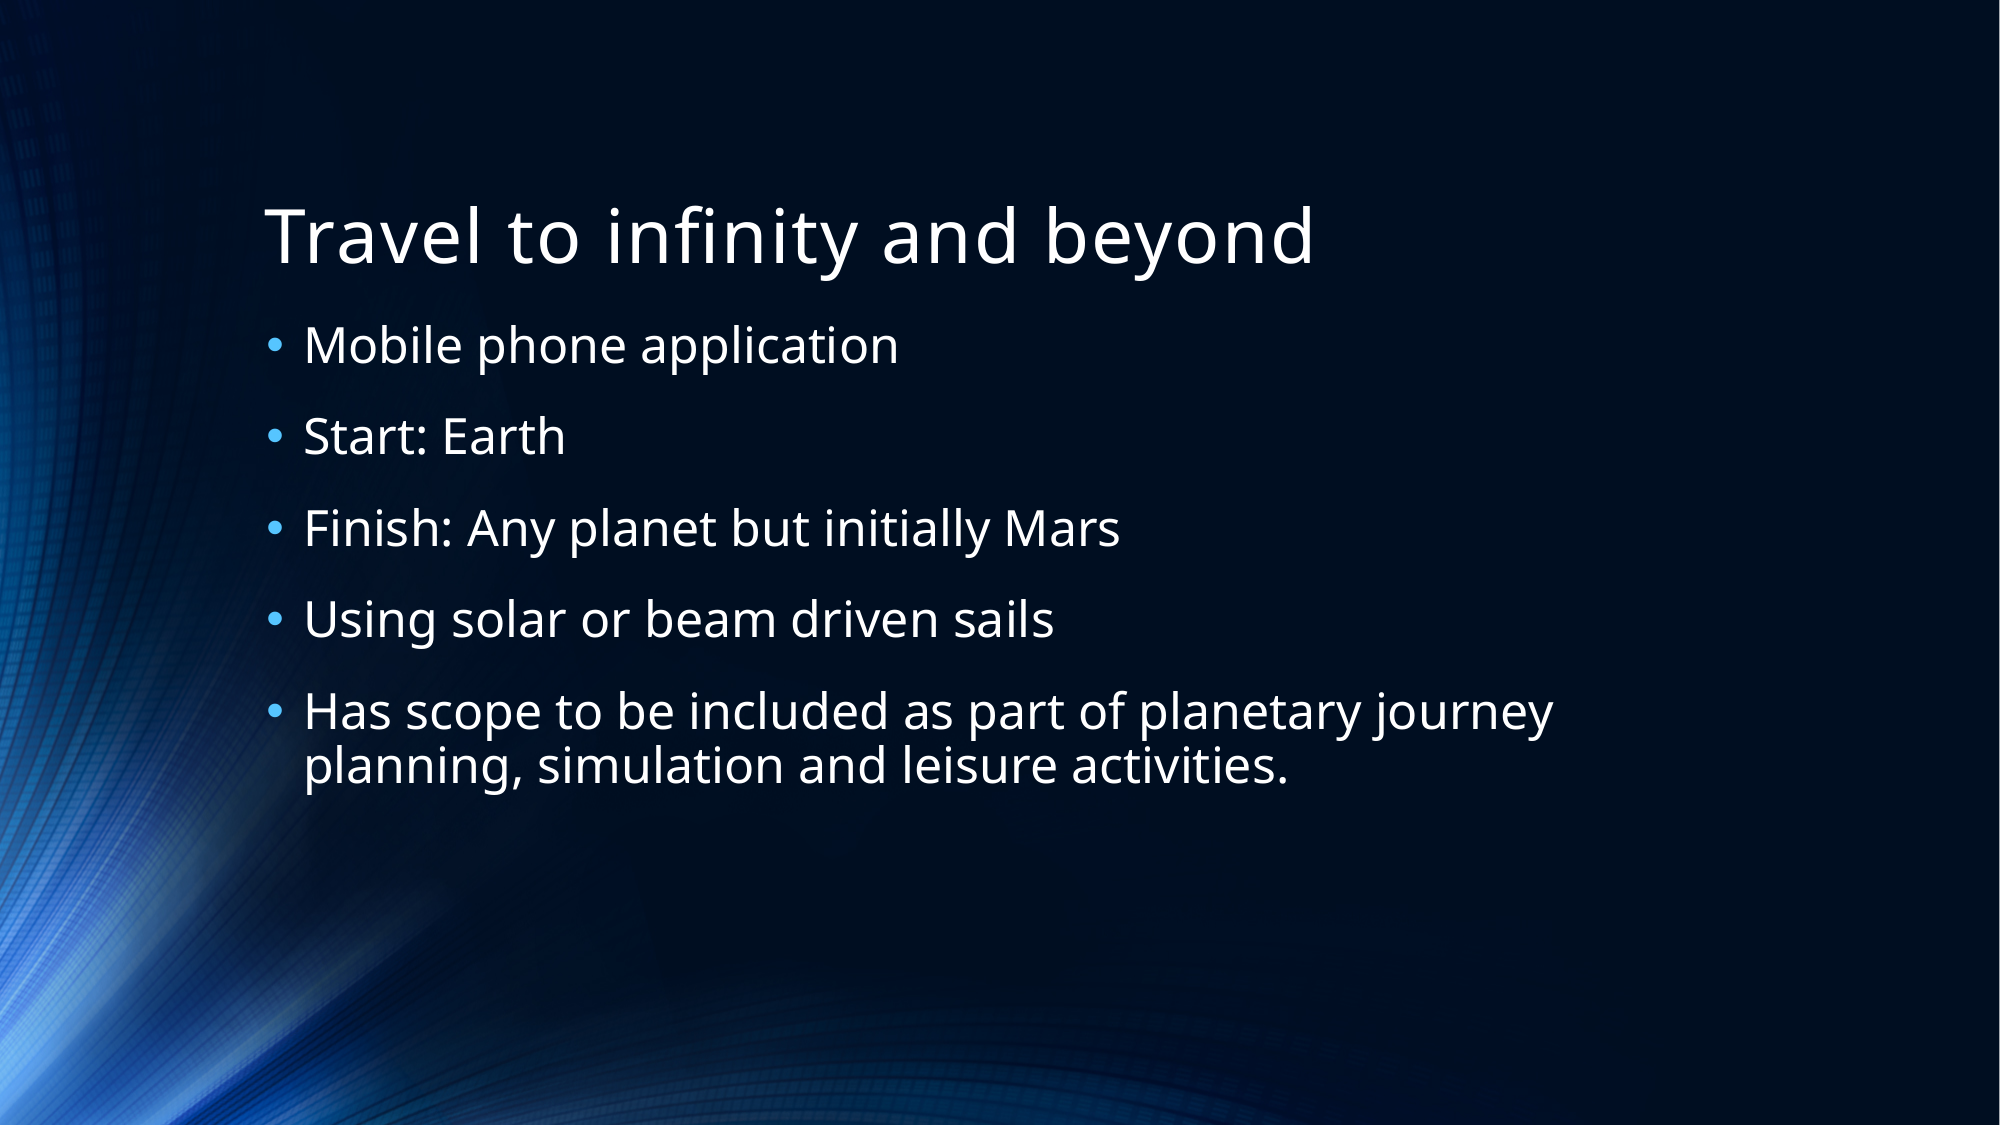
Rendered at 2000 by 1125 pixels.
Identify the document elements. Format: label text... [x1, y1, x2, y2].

title Travel to infinity and beyond [249, 62, 1750, 288]
list Mobile phone application Start: Earth Finish: Any planet but initially Mars Using solar or beam driven sails Has scope to be included as part of planetary journey planning, simulation and leisure activities. [251, 312, 1750, 988]
picture [0, 0, 2000, 1125]
